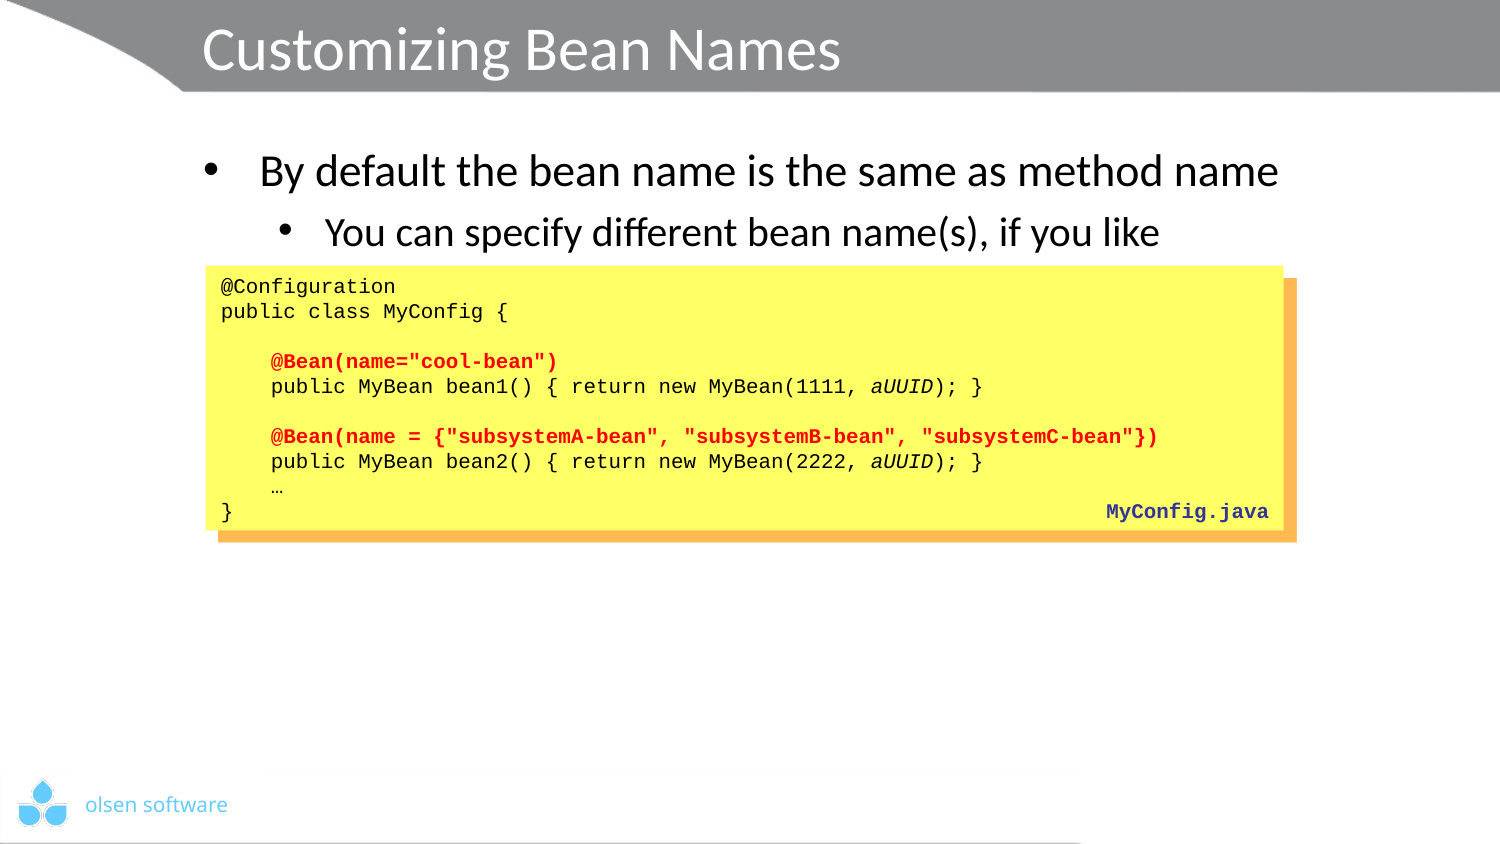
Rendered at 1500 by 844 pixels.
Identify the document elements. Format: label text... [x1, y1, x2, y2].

text_box @Configuration public class MyConfig { @Bean(name="cool-bean") public MyBean bean1() { return new MyBean(1111, aUUID); } @Bean(name = {"subsystemA-bean", "subsystemB-bean", "subsystemC-bean"}) public MyBean bean2() { return new MyBean(2222, aUUID); } … } [205, 265, 1284, 531]
text_box MyConfig.java [1027, 490, 1284, 531]
title Customizing Bean Names [187, 0, 1426, 93]
picture [0, 0, 1500, 844]
list By default the bean name is the same as method name You can specify different bean name(s), if you like [188, 133, 1425, 716]
